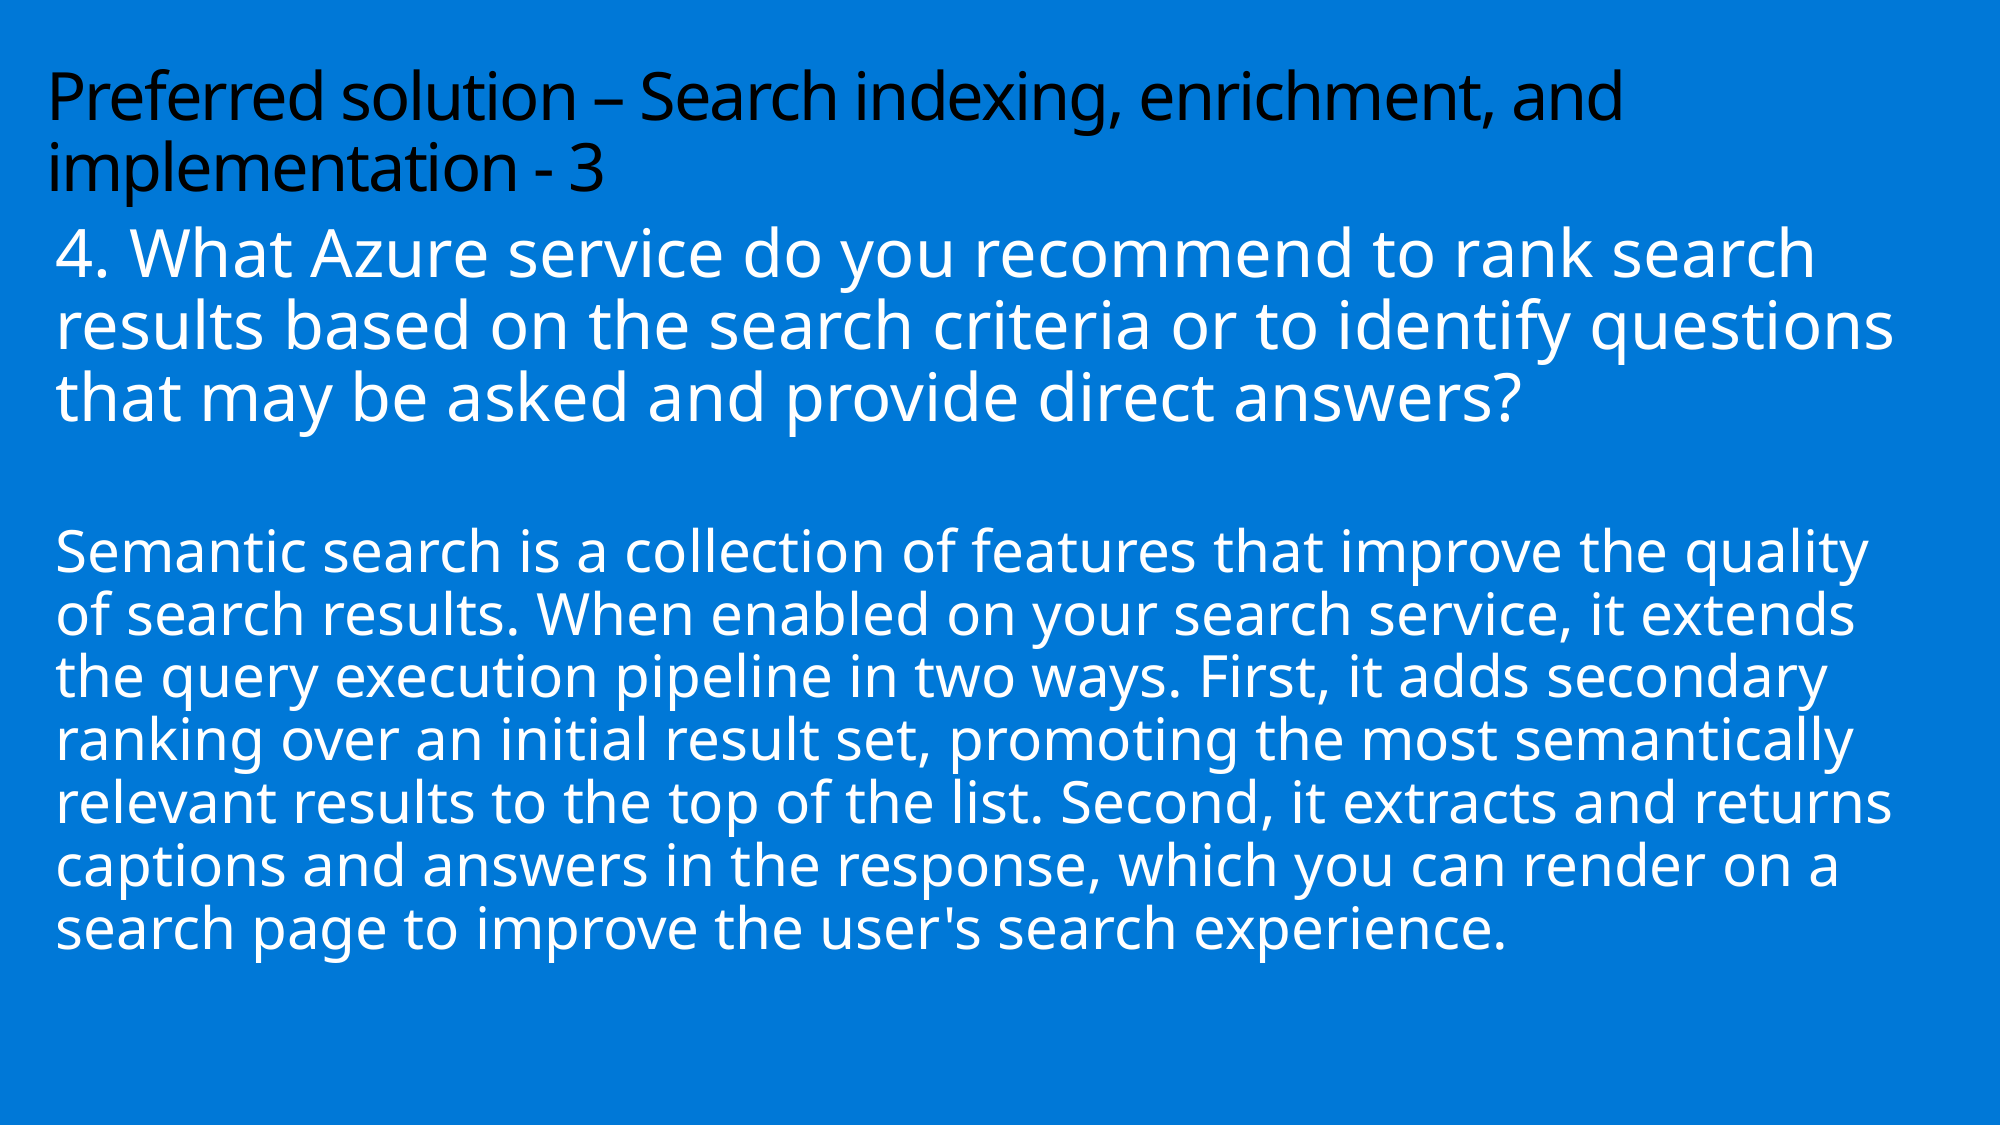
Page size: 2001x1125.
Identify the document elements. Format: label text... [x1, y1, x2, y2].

title Preferred solution – Search indexing, enrichment, and implementation - 3 [22, 47, 1976, 196]
list 4. What Azure service do you recommend to rank search results based on the search criteria or to identify questions that may be asked and provide direct answers? Semantic search is a collection of features that improve the quality of search results. When enabled on your search service, it extends the query execution pipeline in two ways. First, it adds secondary ranking over an initial result set, promoting the most semantically relevant results to the top of the list. Second, it extracts and returns captions and answers in the response, which you can render on a search page to improve the user's search experience. [31, 204, 1944, 991]
